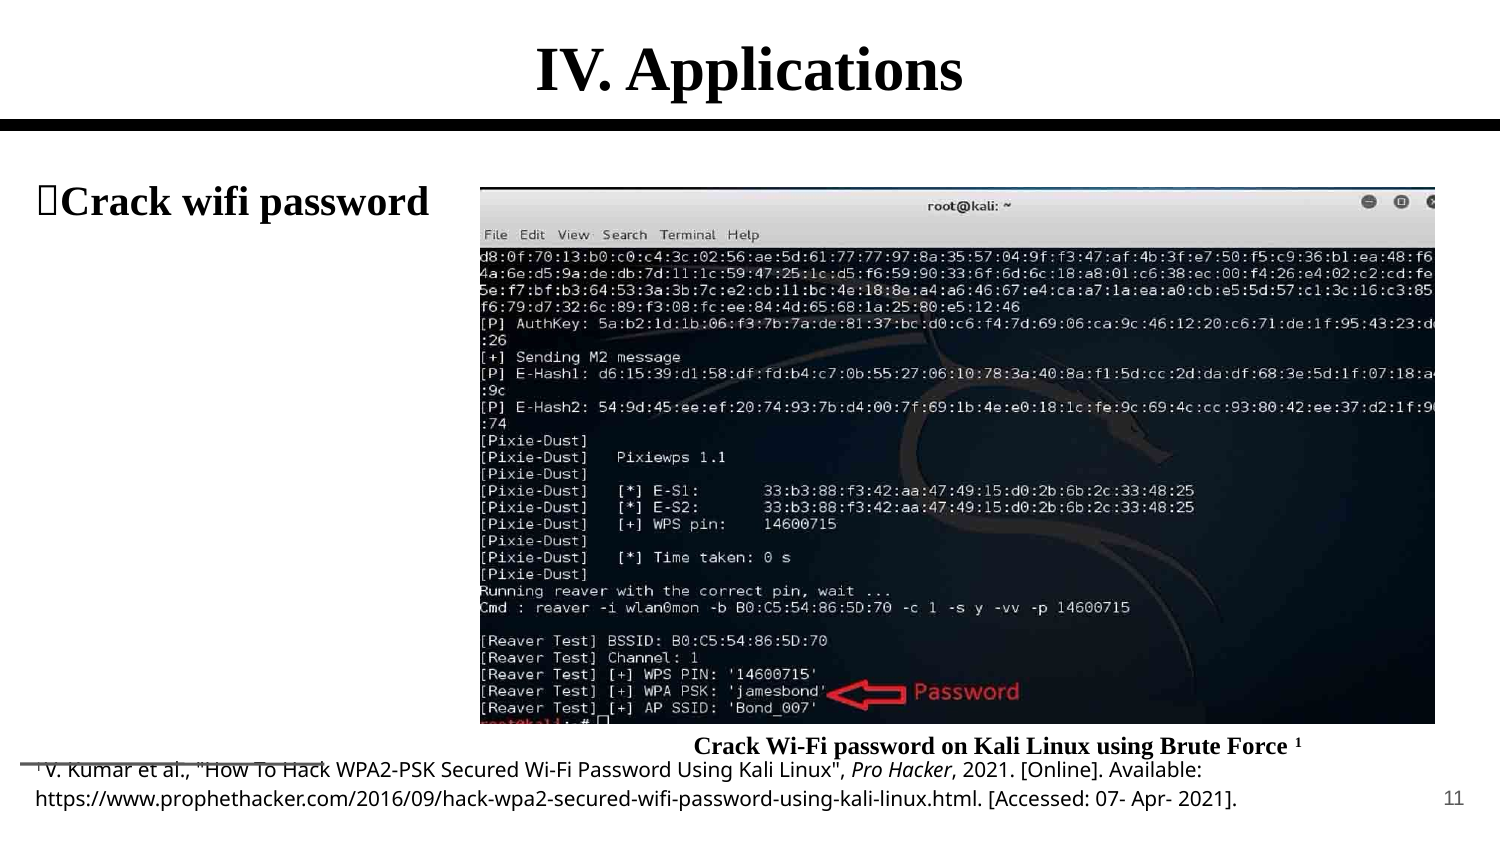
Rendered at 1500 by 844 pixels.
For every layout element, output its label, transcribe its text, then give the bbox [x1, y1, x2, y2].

title IV. Applications [0, 12, 1500, 107]
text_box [19, 737, 1500, 844]
list Crack wifi password [20, 150, 466, 245]
picture [480, 186, 1436, 725]
